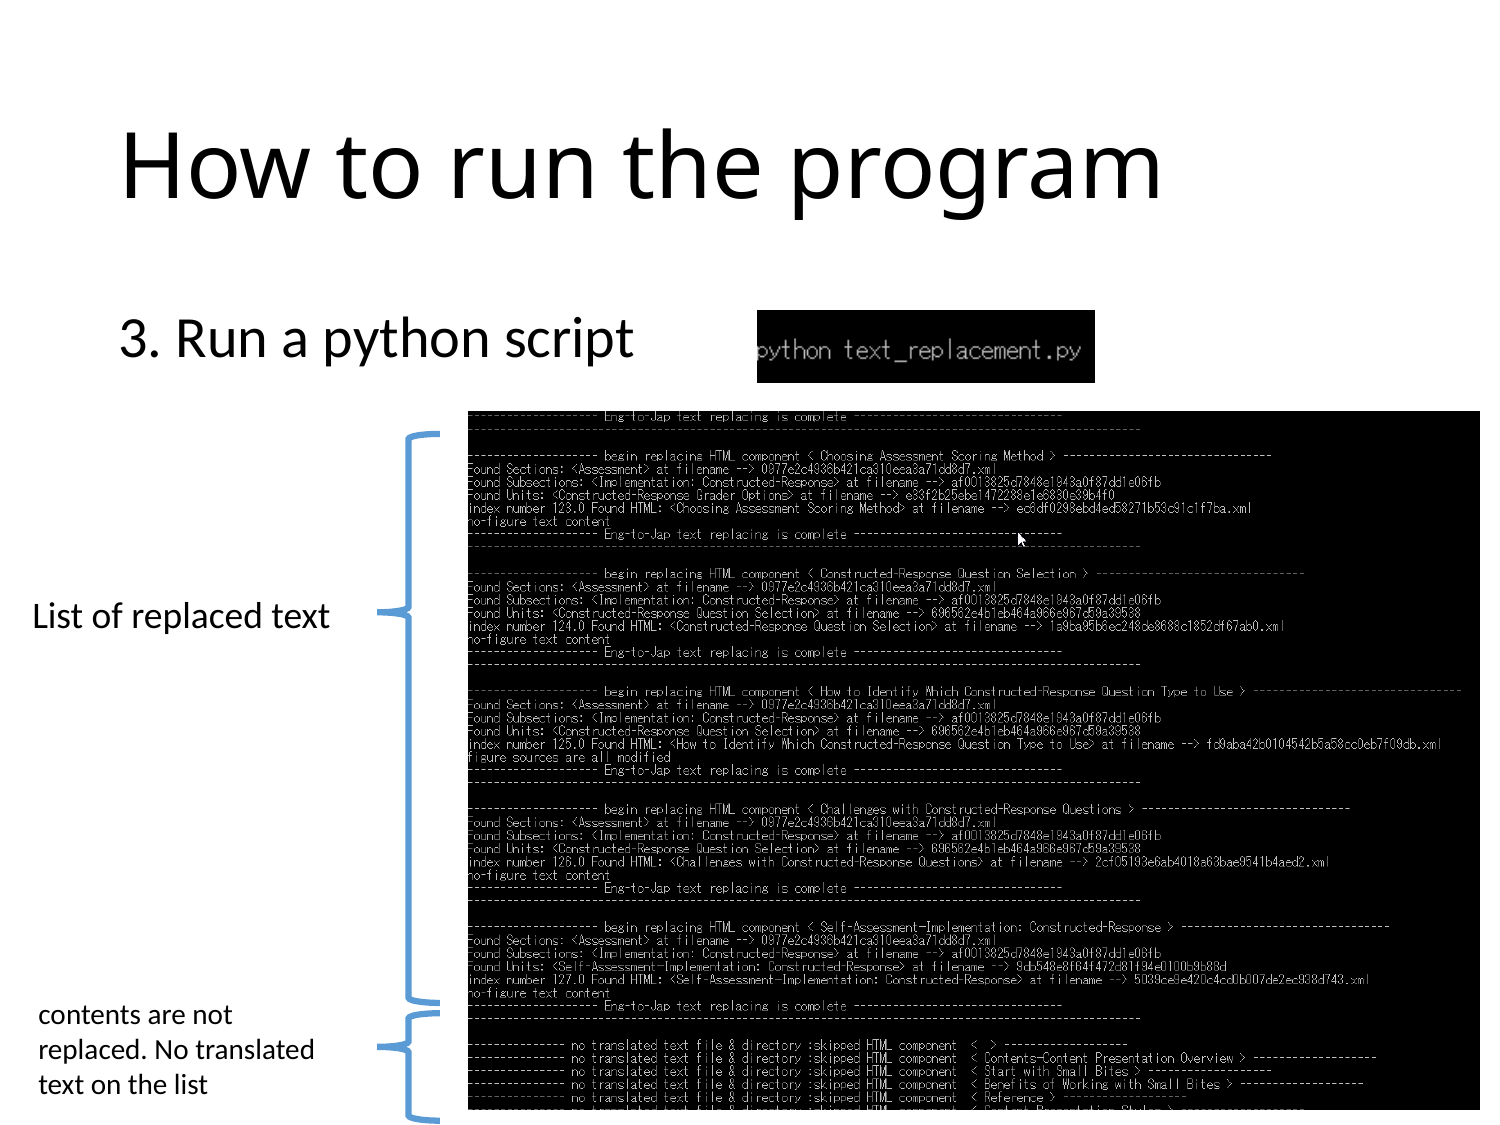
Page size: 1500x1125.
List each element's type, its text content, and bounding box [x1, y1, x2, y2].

text_box contents are not replaced. No translated text on the list [23, 988, 348, 1108]
list 3. Run a python script [103, 299, 1397, 1014]
title How to run the program [103, 59, 1397, 278]
text_box [377, 433, 440, 1004]
text_box List of replaced text [17, 583, 346, 643]
picture [757, 310, 1095, 383]
text_box [377, 1012, 440, 1122]
picture [468, 411, 1480, 1110]
